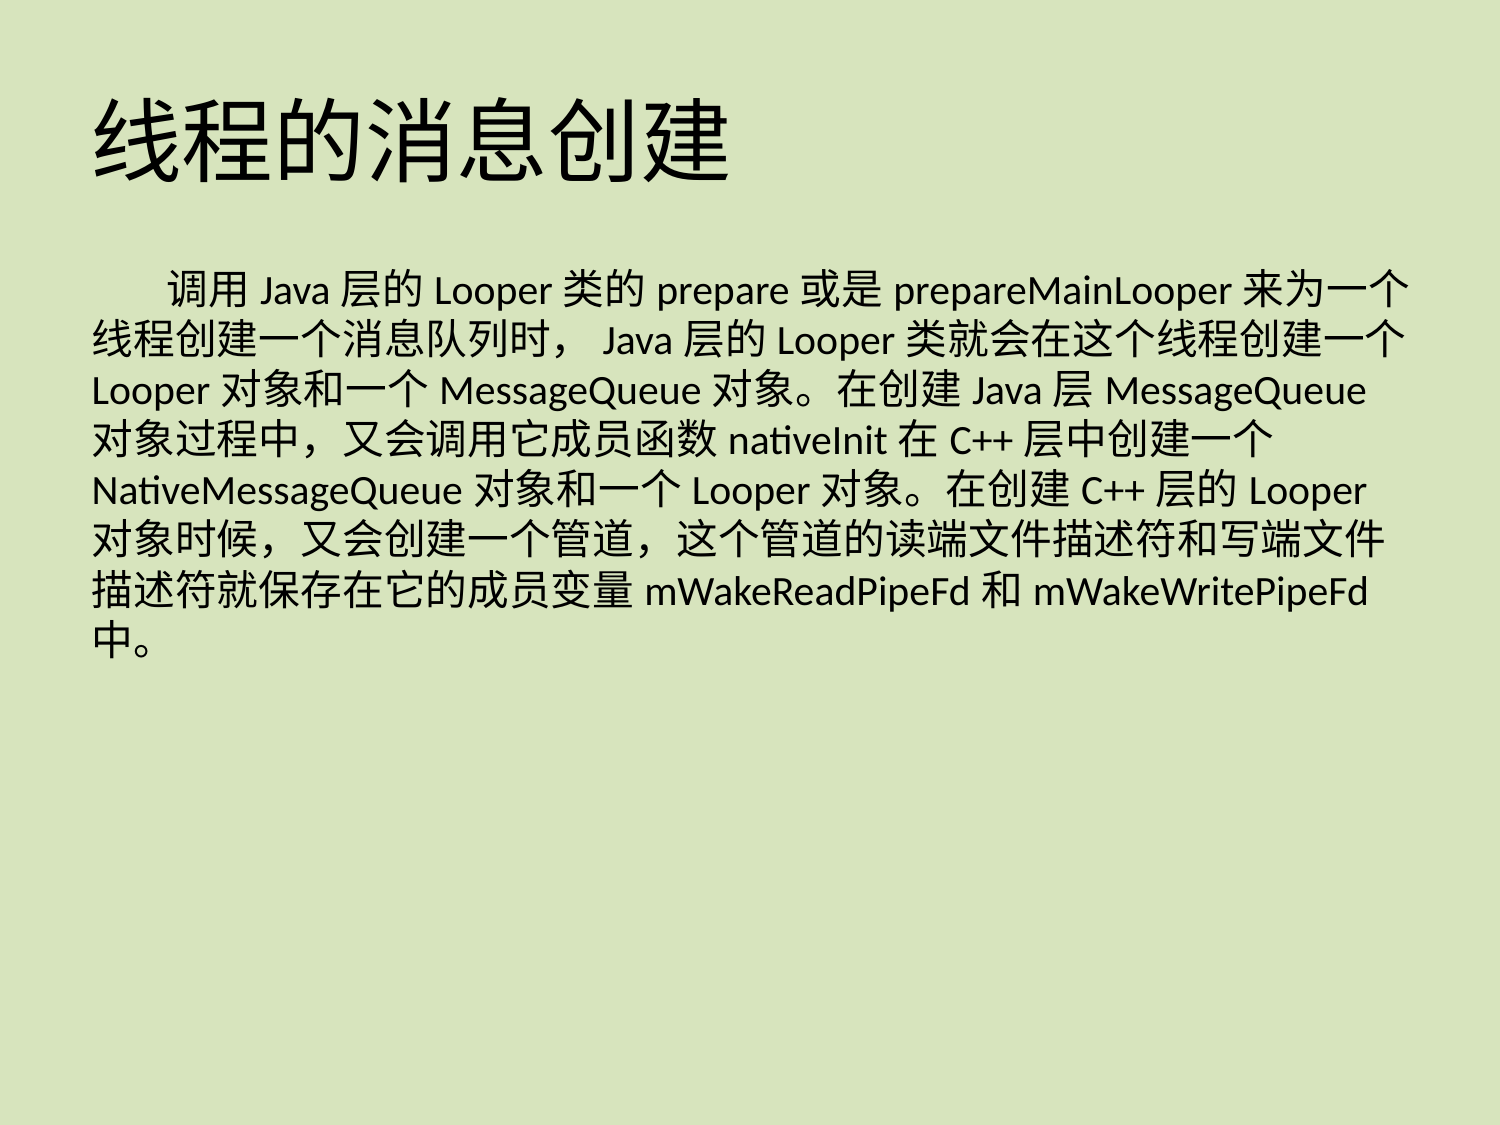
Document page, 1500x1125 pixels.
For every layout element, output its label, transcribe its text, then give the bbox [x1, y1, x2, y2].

title 线程的消息创建 [75, 45, 1425, 233]
list 调用Java层的Looper类的prepare或是prepareMainLooper来为一个线程创建一个消息队列时，Java层的Looper类就会在这个线程创建一个Looper对象和一个MessageQueue对象。在创建Java层MessageQueue对象过程中，又会调用它成员函数nativeInit在C++层中创建一个NativeMessageQueue对象和一个Looper对象。在创建C++层的Looper对象时候，又会创建一个管道，这个管道的读端文件描述符和写端文件描述符就保存在它的成员变量mWakeReadPipeFd和mWakeWritePipeFd中。 [76, 255, 1427, 998]
